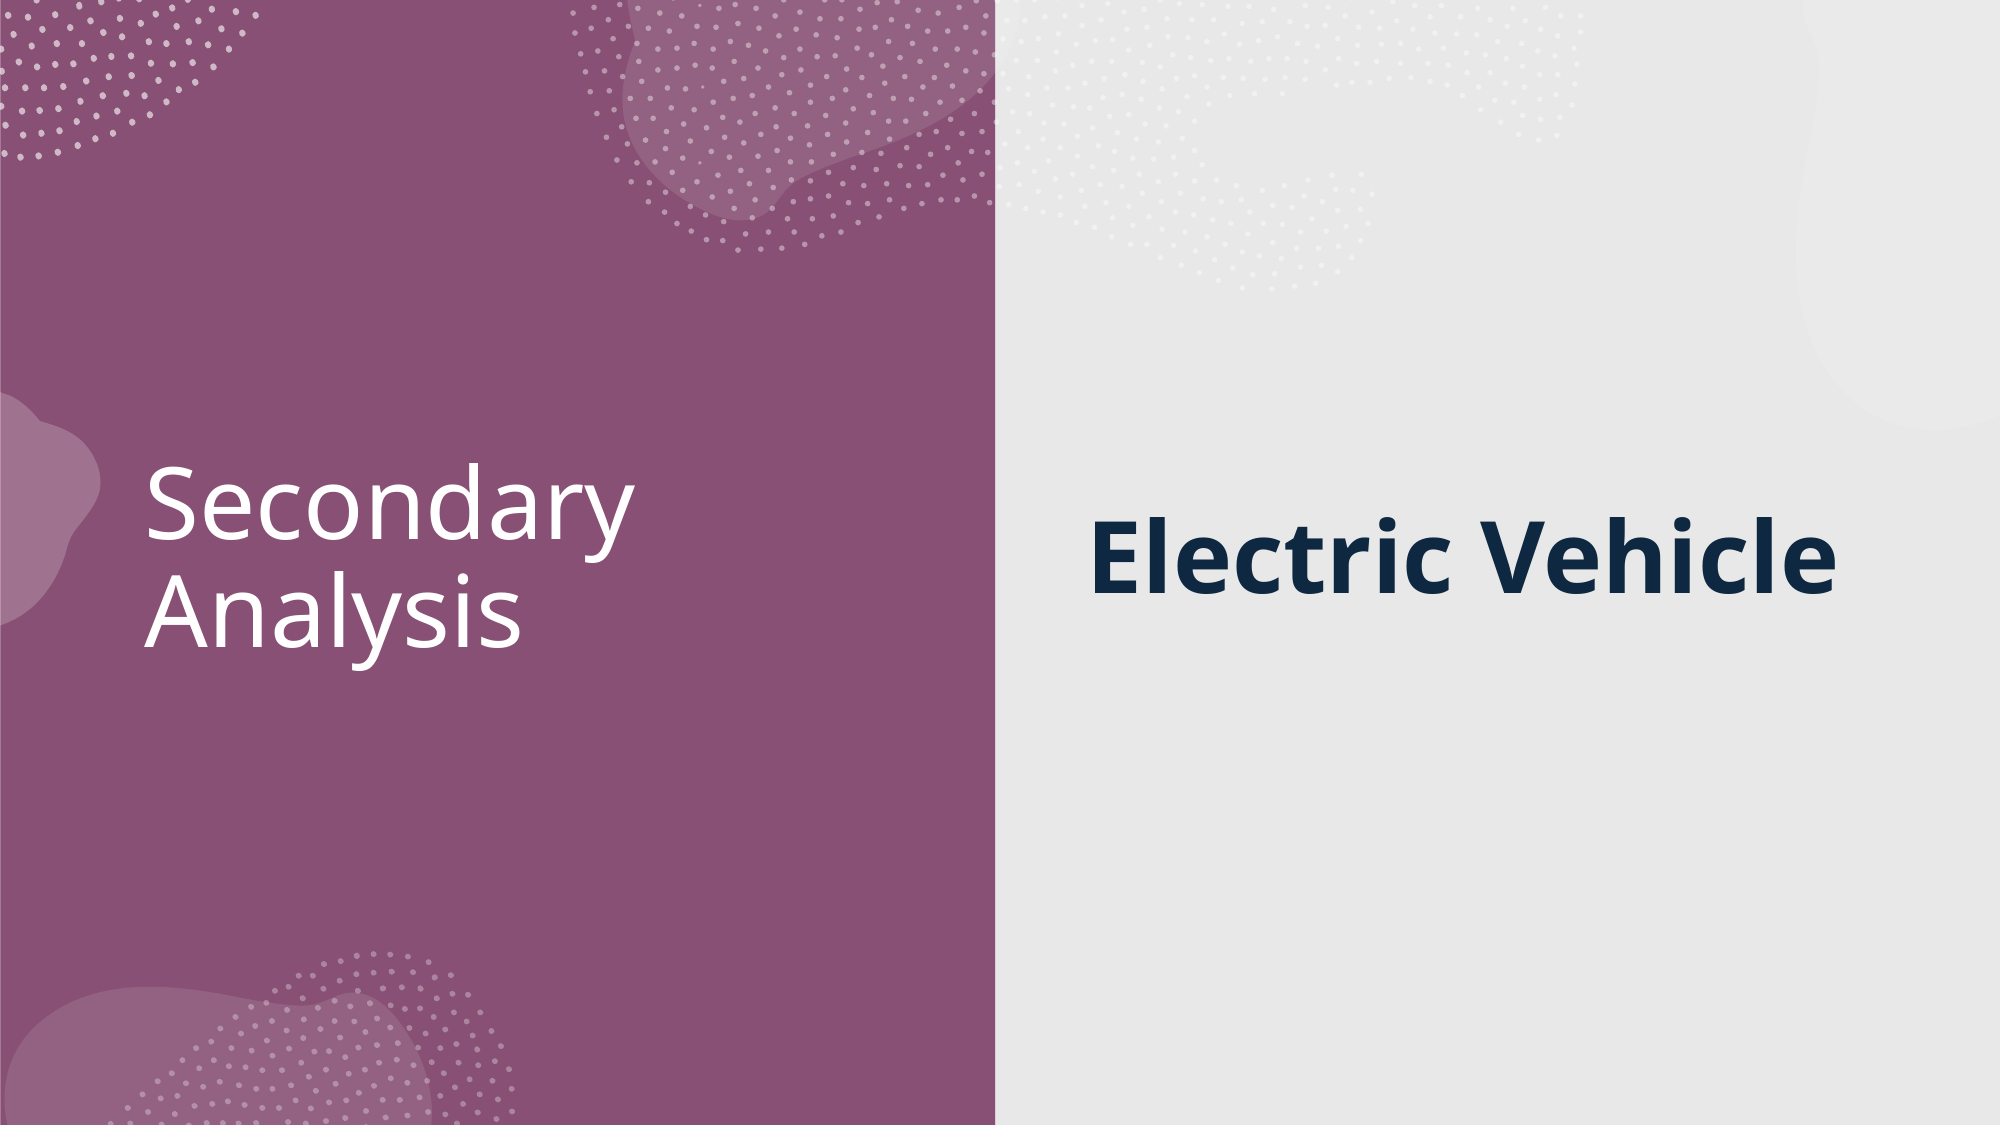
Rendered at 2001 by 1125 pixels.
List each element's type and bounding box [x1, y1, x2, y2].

text_box [0, 0, 2000, 1125]
